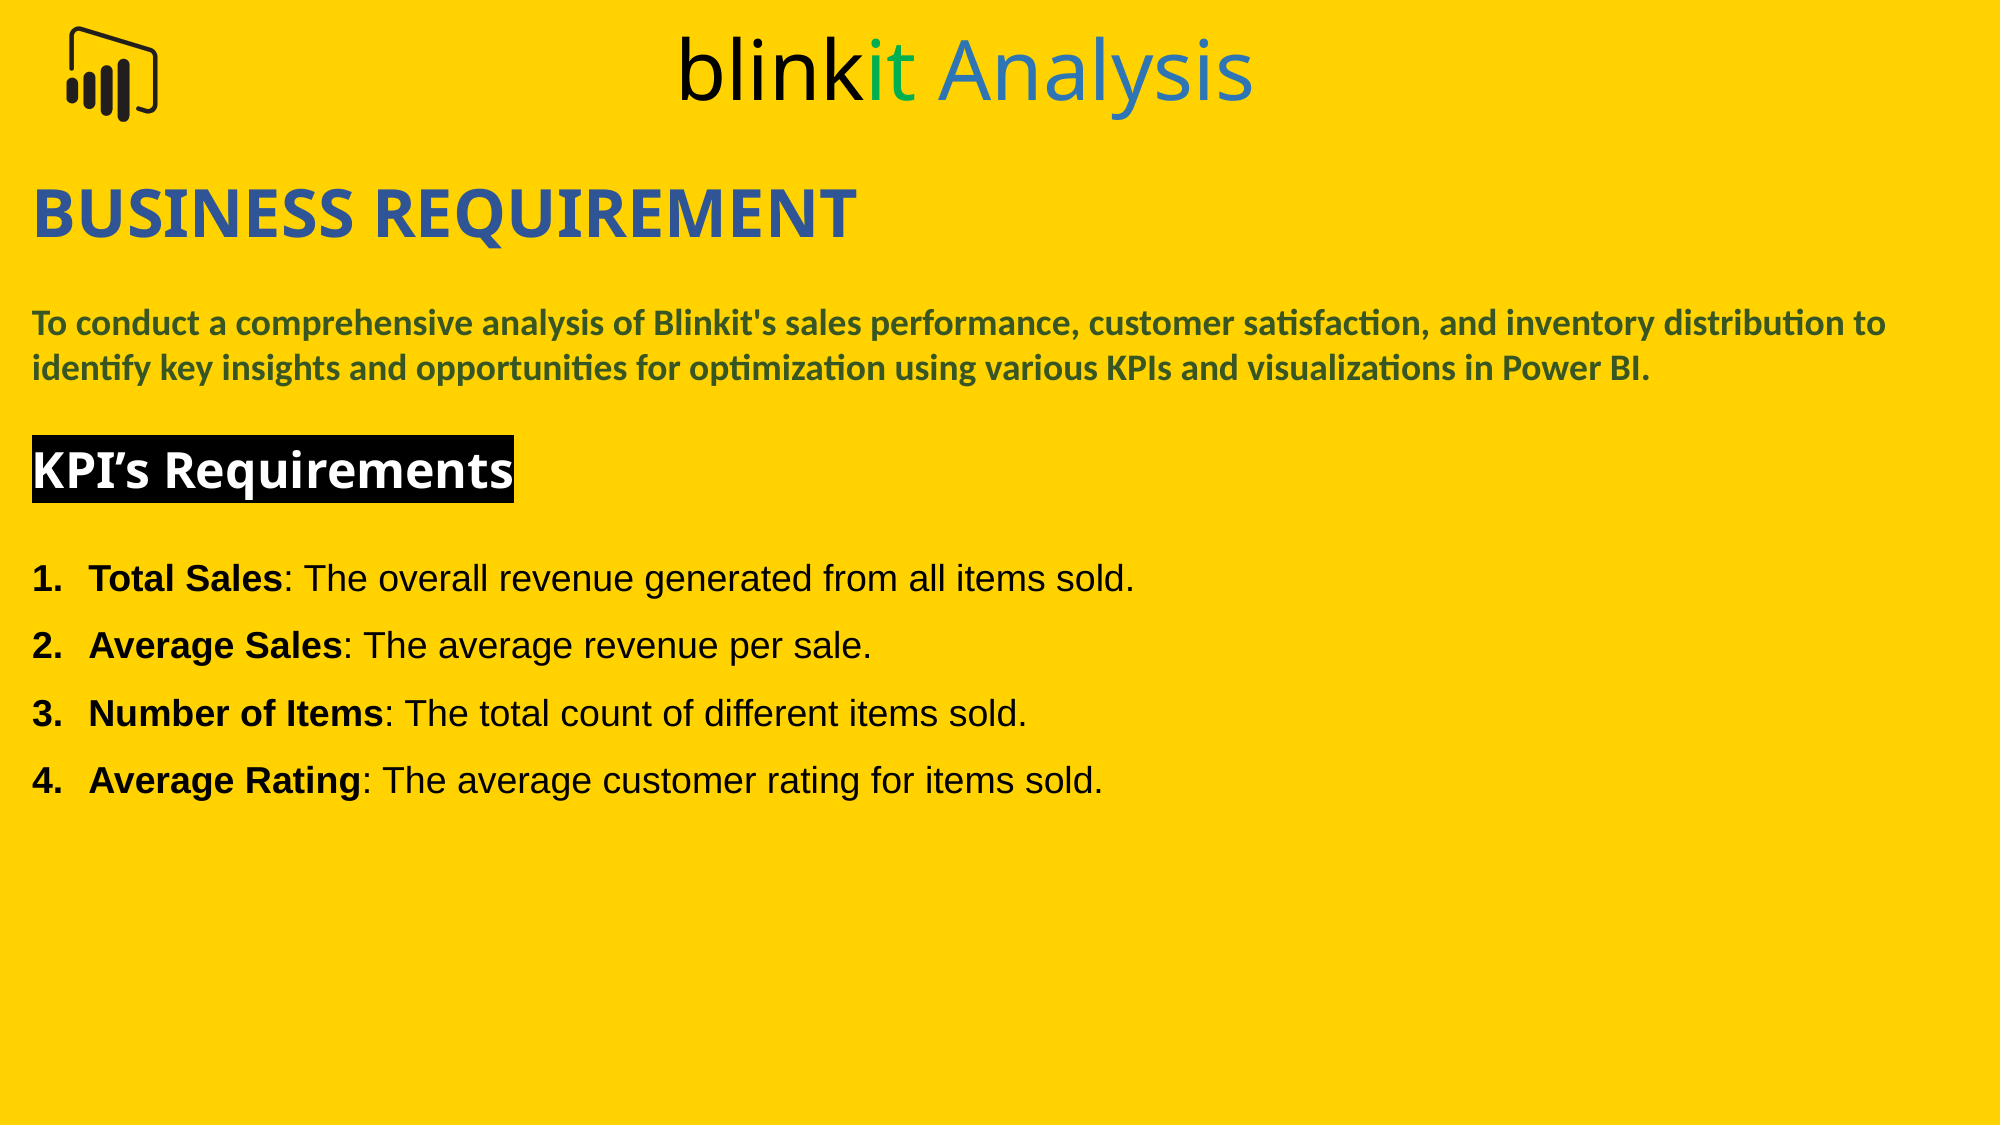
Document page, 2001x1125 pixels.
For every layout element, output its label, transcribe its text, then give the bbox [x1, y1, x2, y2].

text_box Total Sales: The overall revenue generated from all items sold. Average Sales: The average revenue per sale. Number of Items: The total count of different items sold. Average Rating: The average customer rating for items sold. [17, 523, 1313, 809]
text_box KPI’s Requirements [17, 420, 957, 517]
text_box To conduct a comprehensive analysis of Blinkit's sales performance, customer satisfaction, and inventory distribution to identify key insights and opportunities for optimization using various KPIs and visualizations in Power BI. [17, 290, 1938, 396]
text_box BUSINESS REQUIREMENT [17, 162, 957, 259]
text_box blinkit Analysis [660, 19, 1340, 116]
picture [63, 26, 160, 122]
